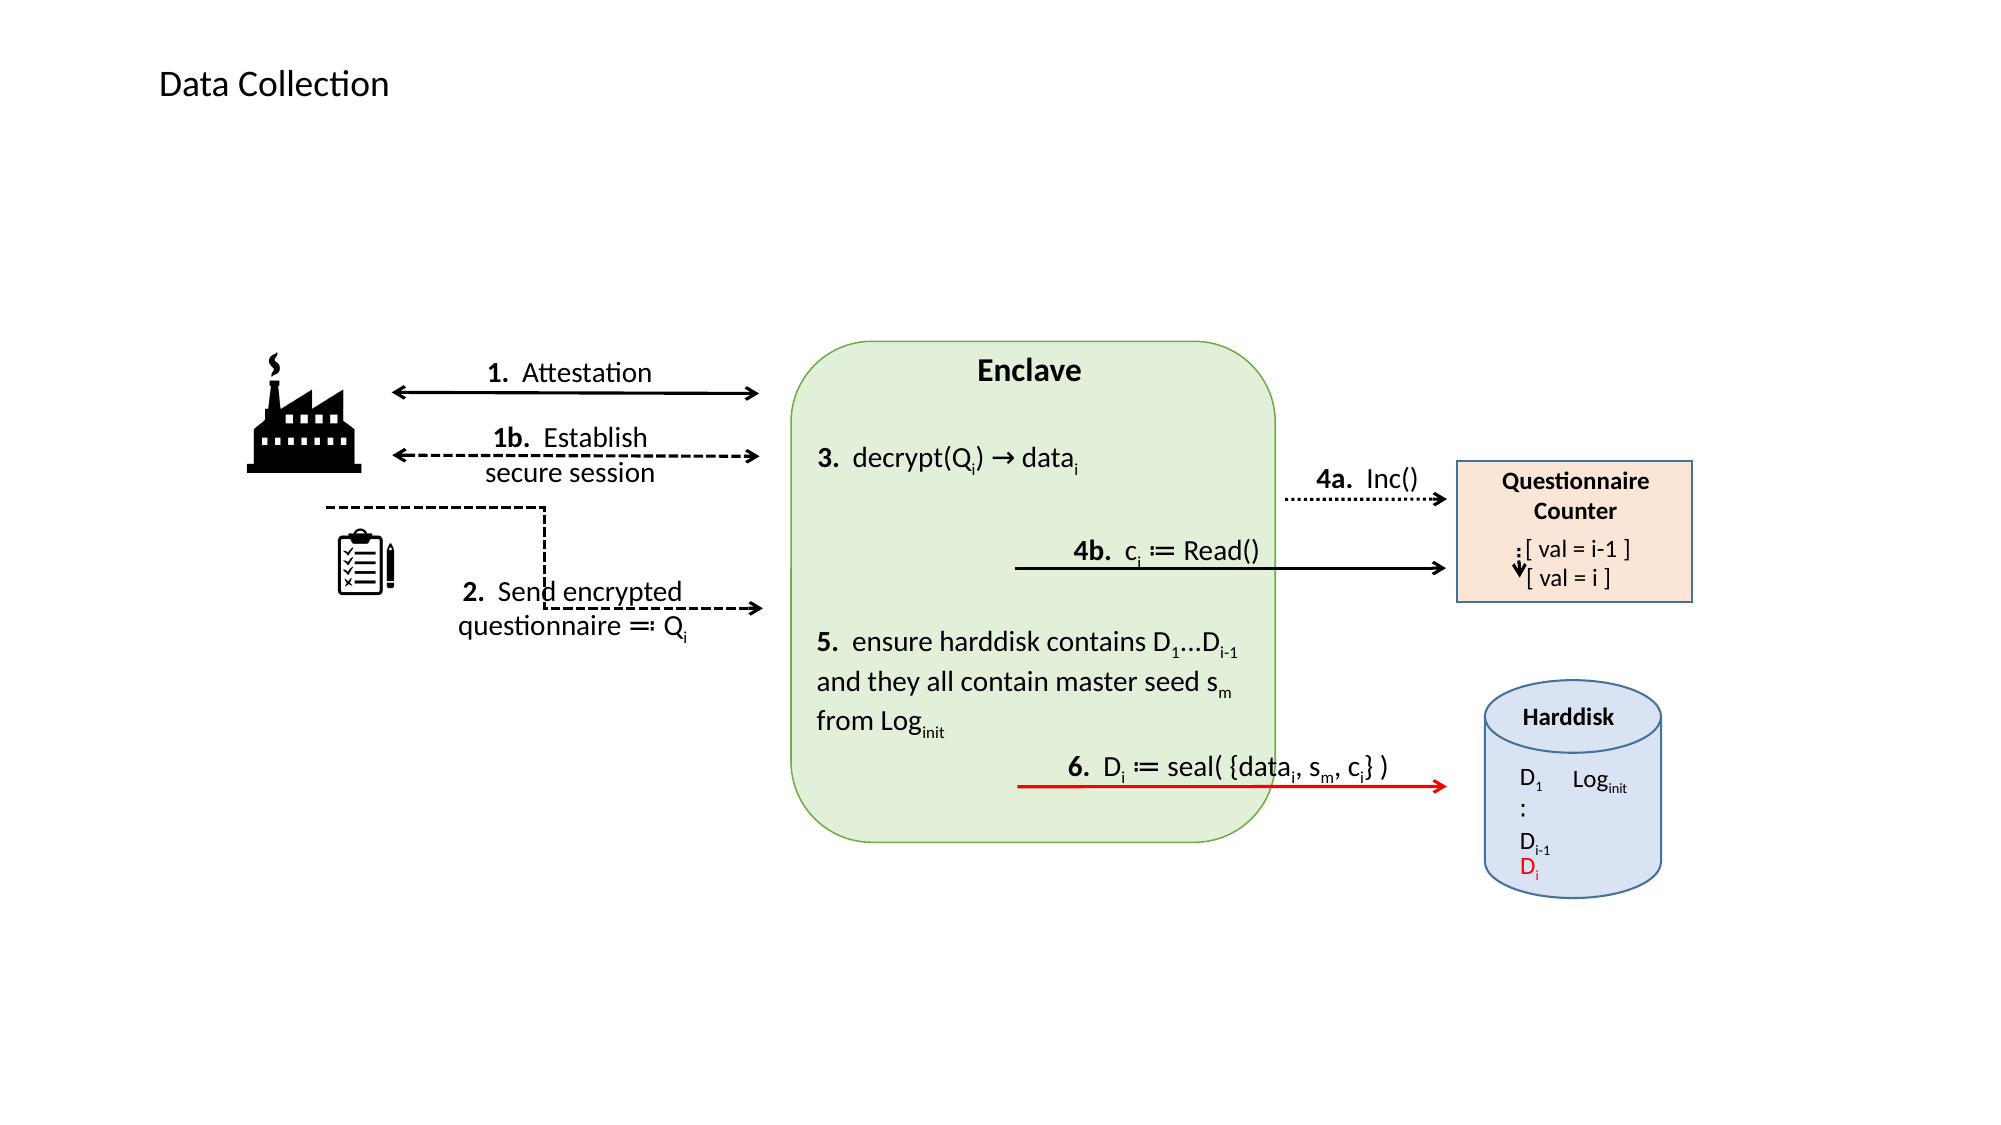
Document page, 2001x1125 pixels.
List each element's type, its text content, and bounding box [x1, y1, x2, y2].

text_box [240, 345, 763, 643]
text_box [1015, 531, 1446, 569]
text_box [1484, 680, 1662, 899]
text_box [1017, 747, 1447, 787]
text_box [1248, 459, 1487, 500]
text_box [1448, 456, 1757, 602]
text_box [791, 341, 1276, 843]
text_box Data Collection [144, 51, 1049, 112]
